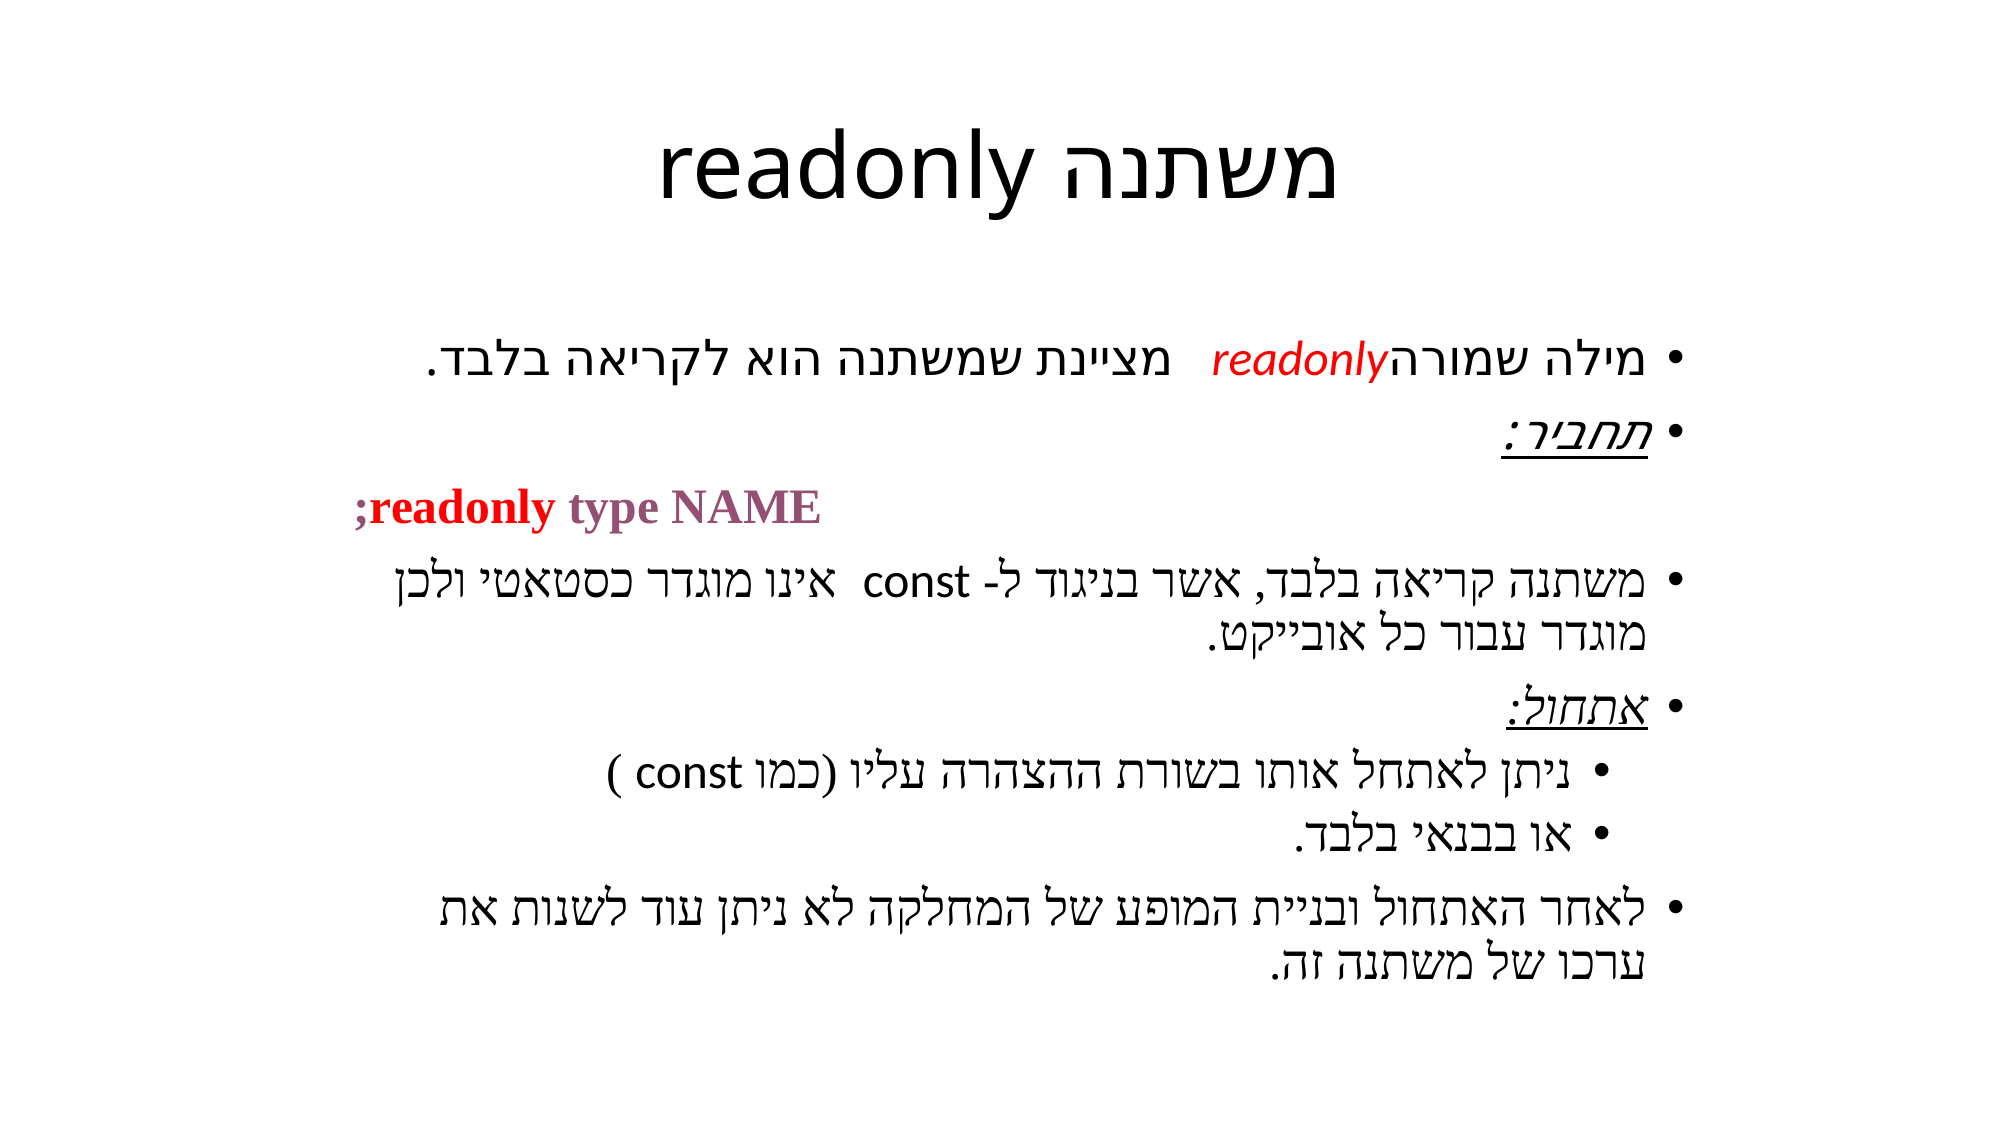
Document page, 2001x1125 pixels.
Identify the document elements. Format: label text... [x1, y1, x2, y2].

title משתנה readonly [137, 59, 1863, 278]
list מילה שמורהreadonly מציינת שמשתנה הוא לקריאה בלבד. תחביר: readonly type NAME; משתנה קריאה בלבד, אשר בניגוד ל- const אינו מוגדר כסטאטי ולכן מוגדר עבור כל אובייקט. אתחול: ניתן לאתחל אותו בשורת ההצהרה עליו (כמו const ) או בבנאי בלבד. לאחר האתחול ובניית המופע של המחלקה לא ניתן עוד לשנות את ערכו של משתנה זה. [338, 324, 1700, 1000]
